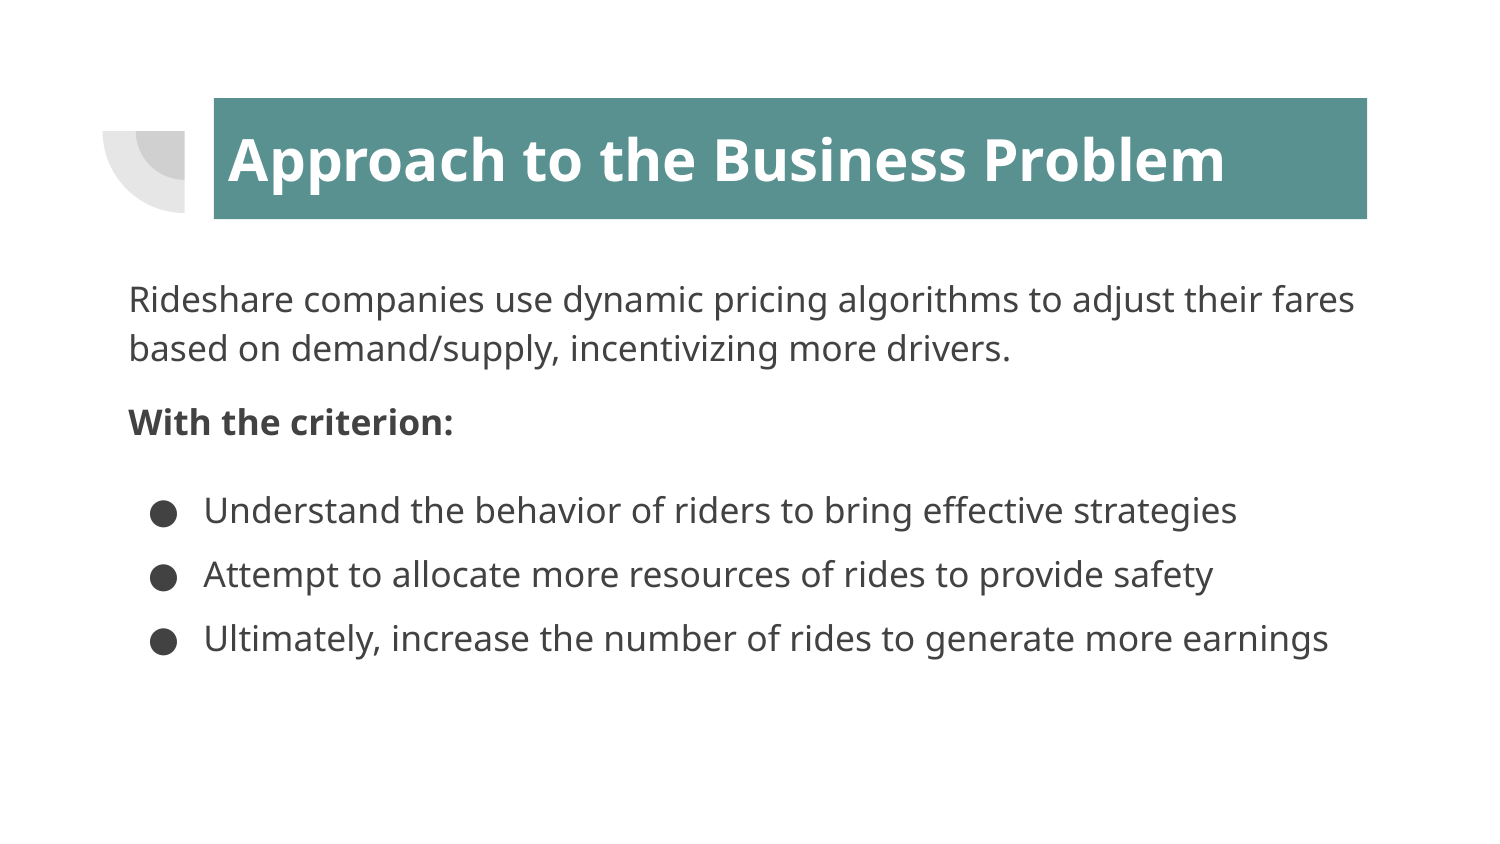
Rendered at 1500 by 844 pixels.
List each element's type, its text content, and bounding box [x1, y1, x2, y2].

title Approach to the Business Problem [213, 98, 1368, 220]
list Rideshare companies use dynamic pricing algorithms to adjust their fares based on demand/supply, incentivizing more drivers. With the criterion: Understand the behavior of riders to bring effective strategies Attempt to allocate more resources of rides to provide safety Ultimately, increase the number of rides to generate more earnings [113, 255, 1387, 752]
